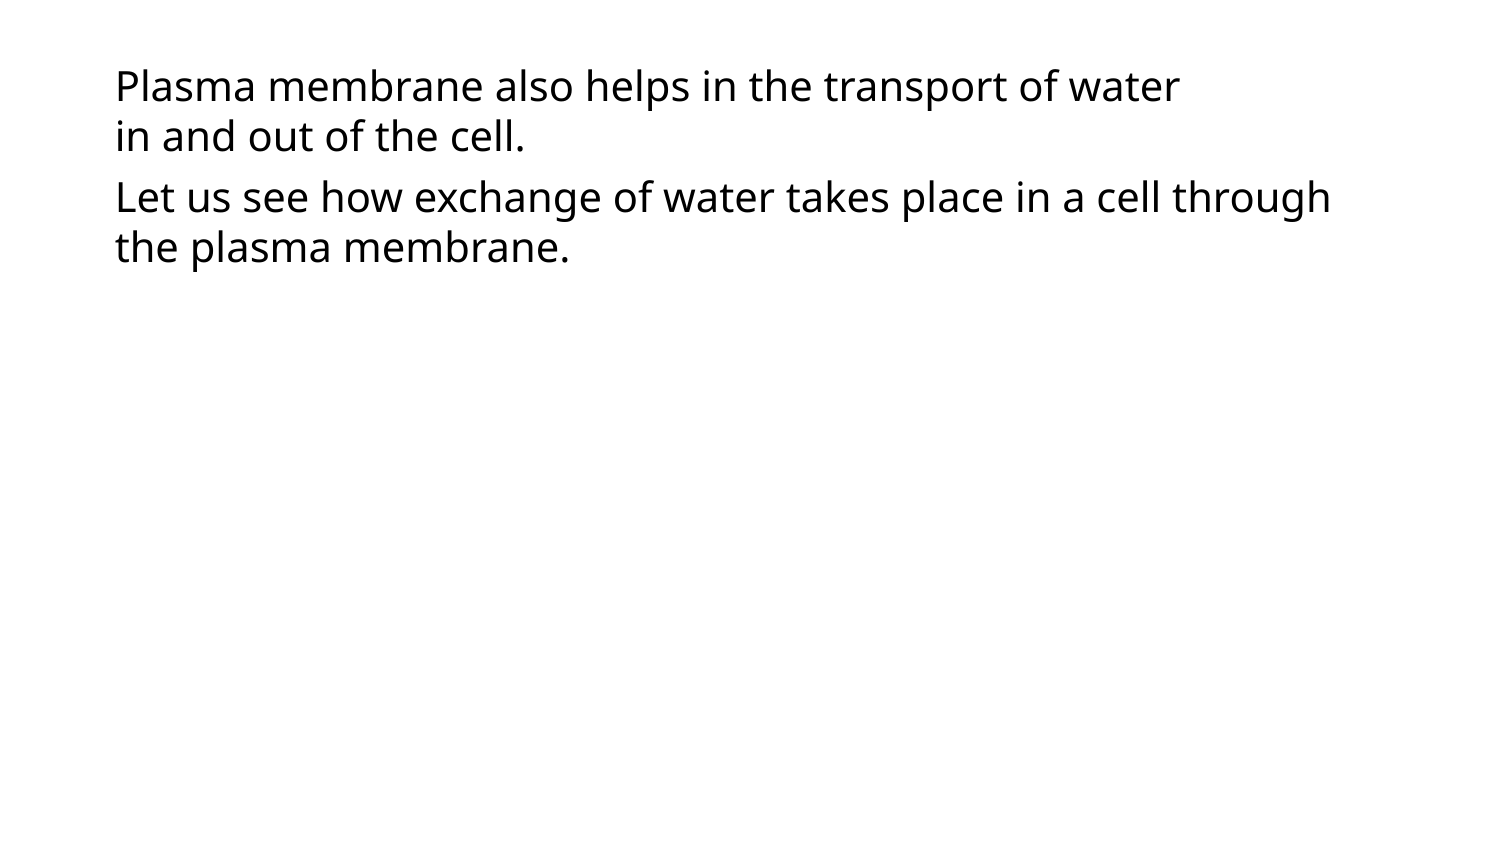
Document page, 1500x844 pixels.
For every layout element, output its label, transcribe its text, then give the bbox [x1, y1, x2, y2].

text_box Let us see how exchange of water takes place in a cell through the plasma membrane. [99, 168, 1400, 278]
text_box Plasma membrane also helps in the transport of water in and out of the cell. [99, 52, 1425, 168]
